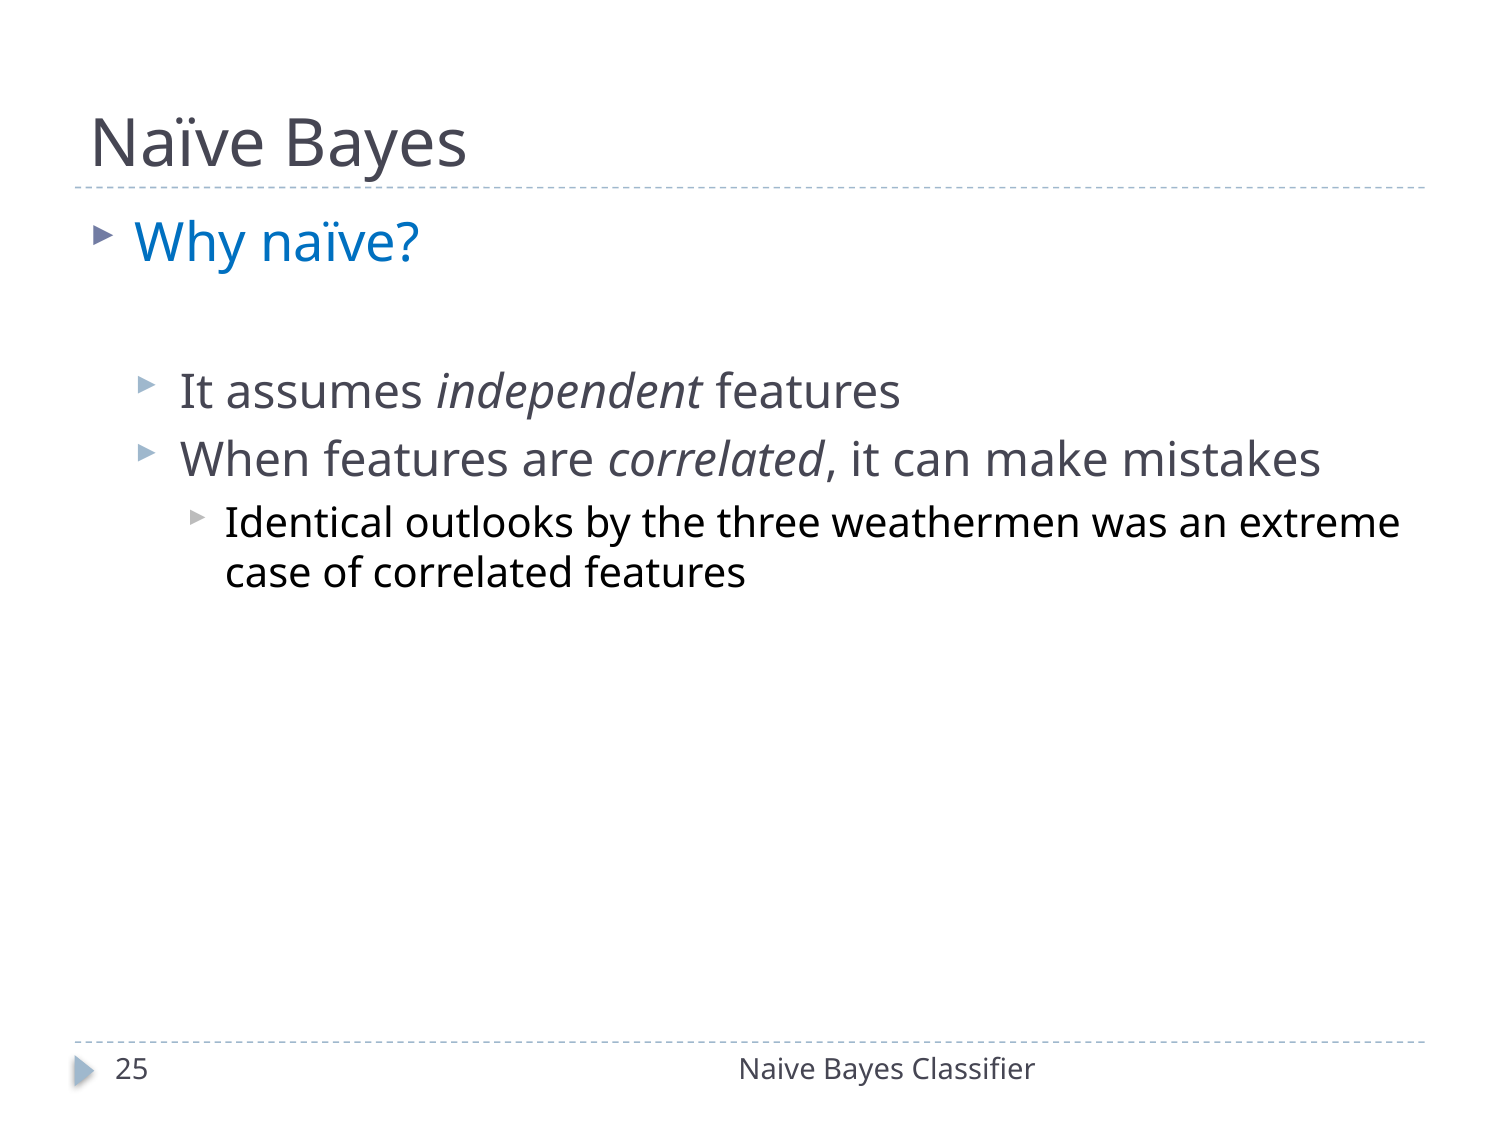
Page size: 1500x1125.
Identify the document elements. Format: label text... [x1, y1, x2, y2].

footer Naive Bayes Classifier [475, 1042, 1051, 1103]
slide_number 25 [100, 1042, 426, 1103]
list Why naïve? It assumes independent features When features are correlated, it can make mistakes Identical outlooks by the three weathermen was an extreme case of correlated features [75, 200, 1425, 1010]
title Naïve Bayes [75, 24, 1425, 188]
